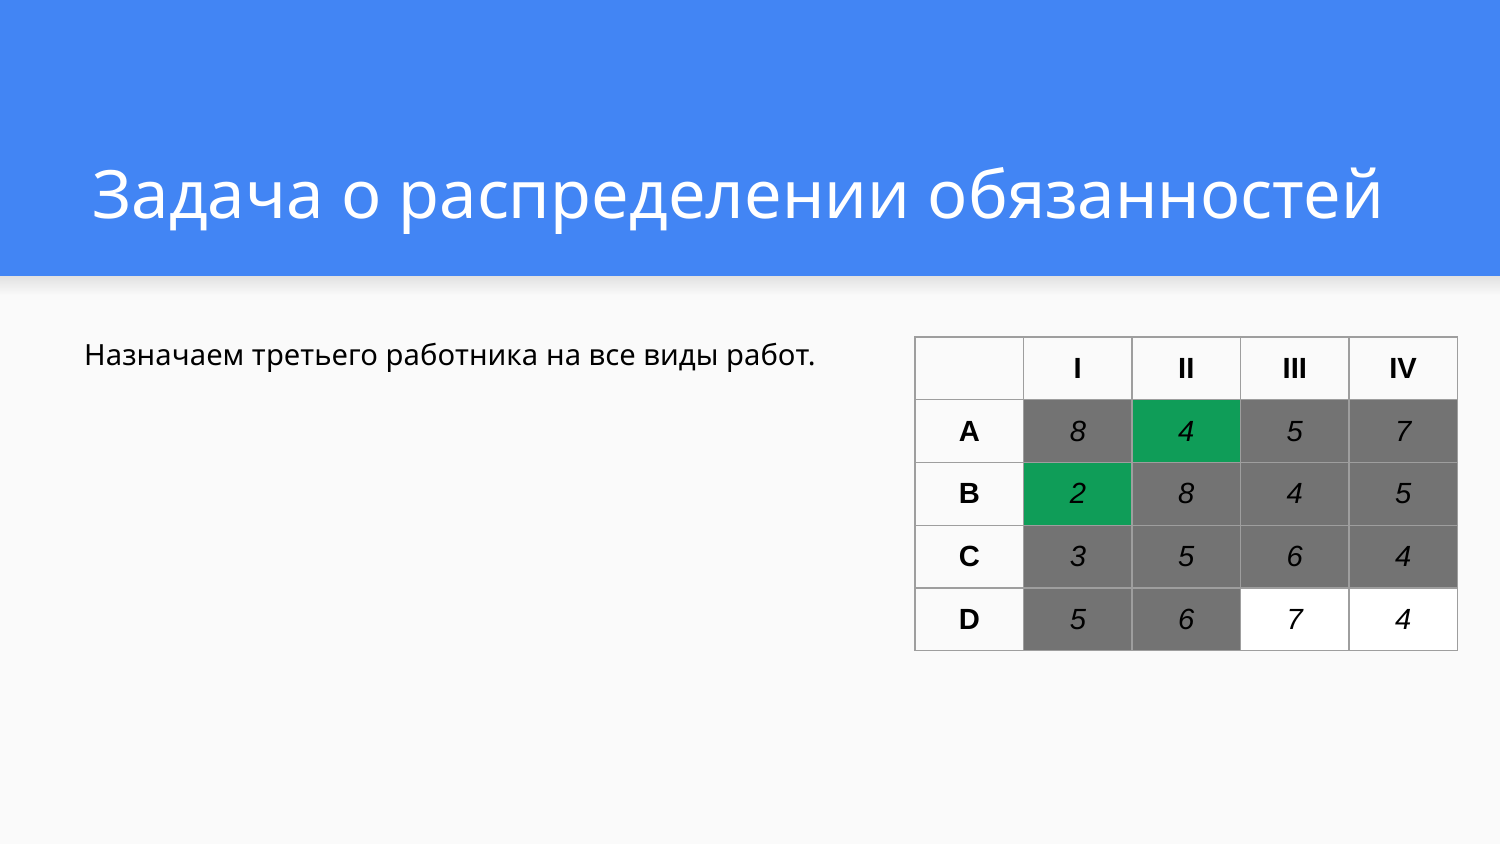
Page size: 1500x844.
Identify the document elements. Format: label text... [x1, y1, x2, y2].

table_cell 8 [1024, 400, 1131, 462]
table_header III [1241, 338, 1348, 399]
table_cell 4 [1350, 526, 1457, 587]
table_cell 2 [1024, 463, 1131, 525]
table_header I [1024, 338, 1131, 399]
table_cell 7 [1350, 400, 1457, 462]
table_cell 4 [1241, 463, 1348, 525]
table_cell 7 [1241, 589, 1348, 650]
table_cell 6 [1133, 589, 1240, 650]
table_header [916, 338, 1023, 399]
table_cell 4 [1133, 400, 1240, 462]
table_cell 5 [1241, 400, 1348, 462]
table_cell B [916, 463, 1023, 525]
table_cell 3 [1024, 526, 1131, 587]
table_cell C [916, 526, 1023, 587]
table_header IV [1350, 338, 1457, 399]
table_cell 5 [1350, 463, 1457, 525]
table_cell D [916, 589, 1023, 650]
table_cell A [916, 400, 1023, 462]
table_cell 8 [1133, 463, 1240, 525]
table_cell 6 [1241, 526, 1348, 587]
table_cell 5 [1133, 526, 1240, 587]
table_header II [1133, 338, 1240, 399]
table_cell 4 [1350, 589, 1457, 650]
text_box Назначаем третьего работника на все виды работ. [69, 321, 862, 771]
title Задача о распределении обязанностей [77, 121, 1427, 248]
table_cell 5 [1024, 589, 1131, 650]
